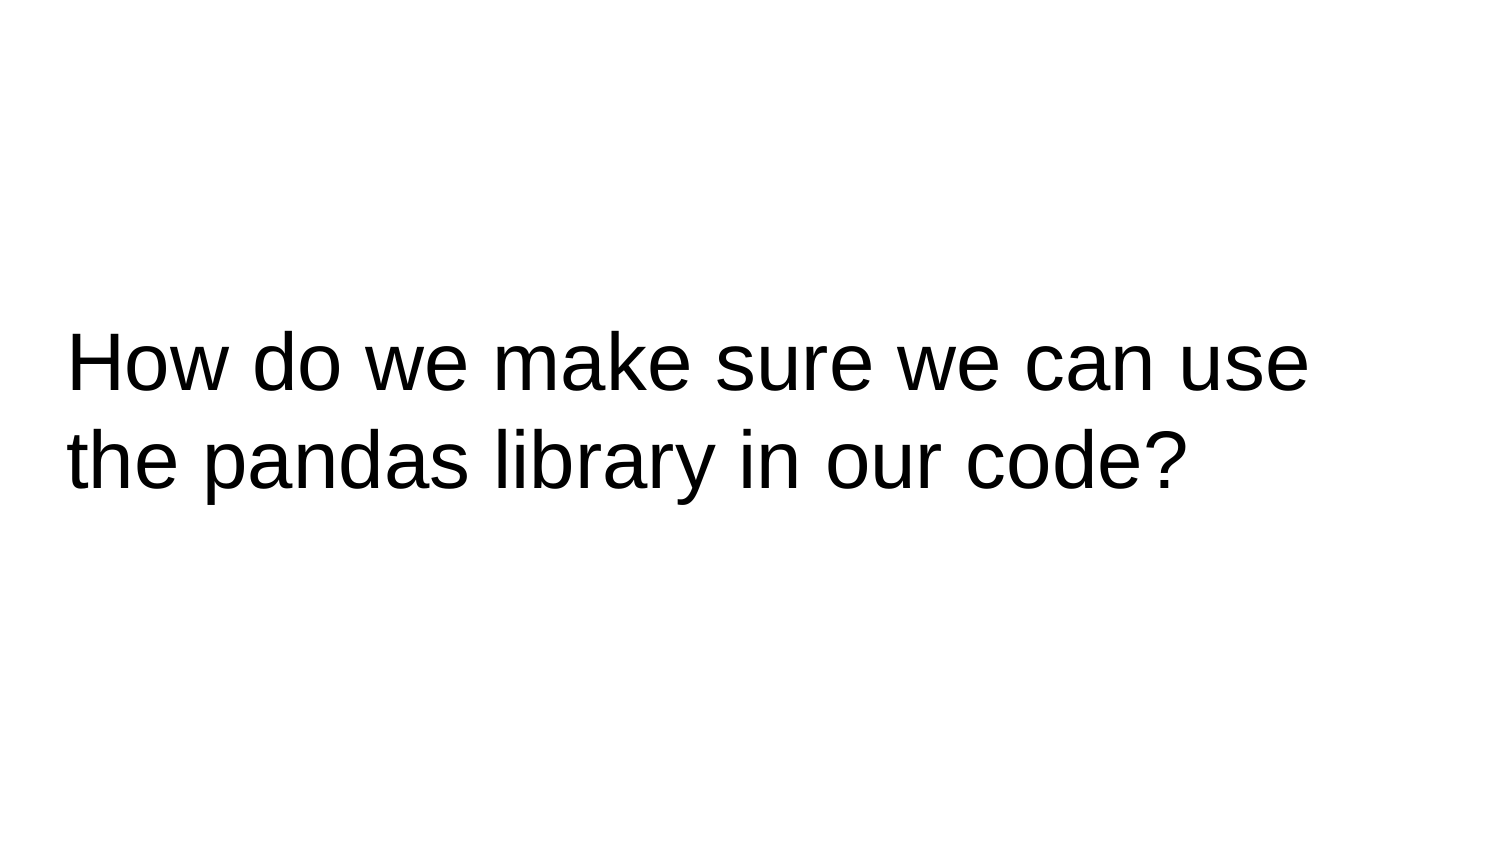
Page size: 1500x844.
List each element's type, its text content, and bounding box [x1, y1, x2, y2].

title How do we make sure we can use the pandas library in our code? [51, 293, 1449, 388]
